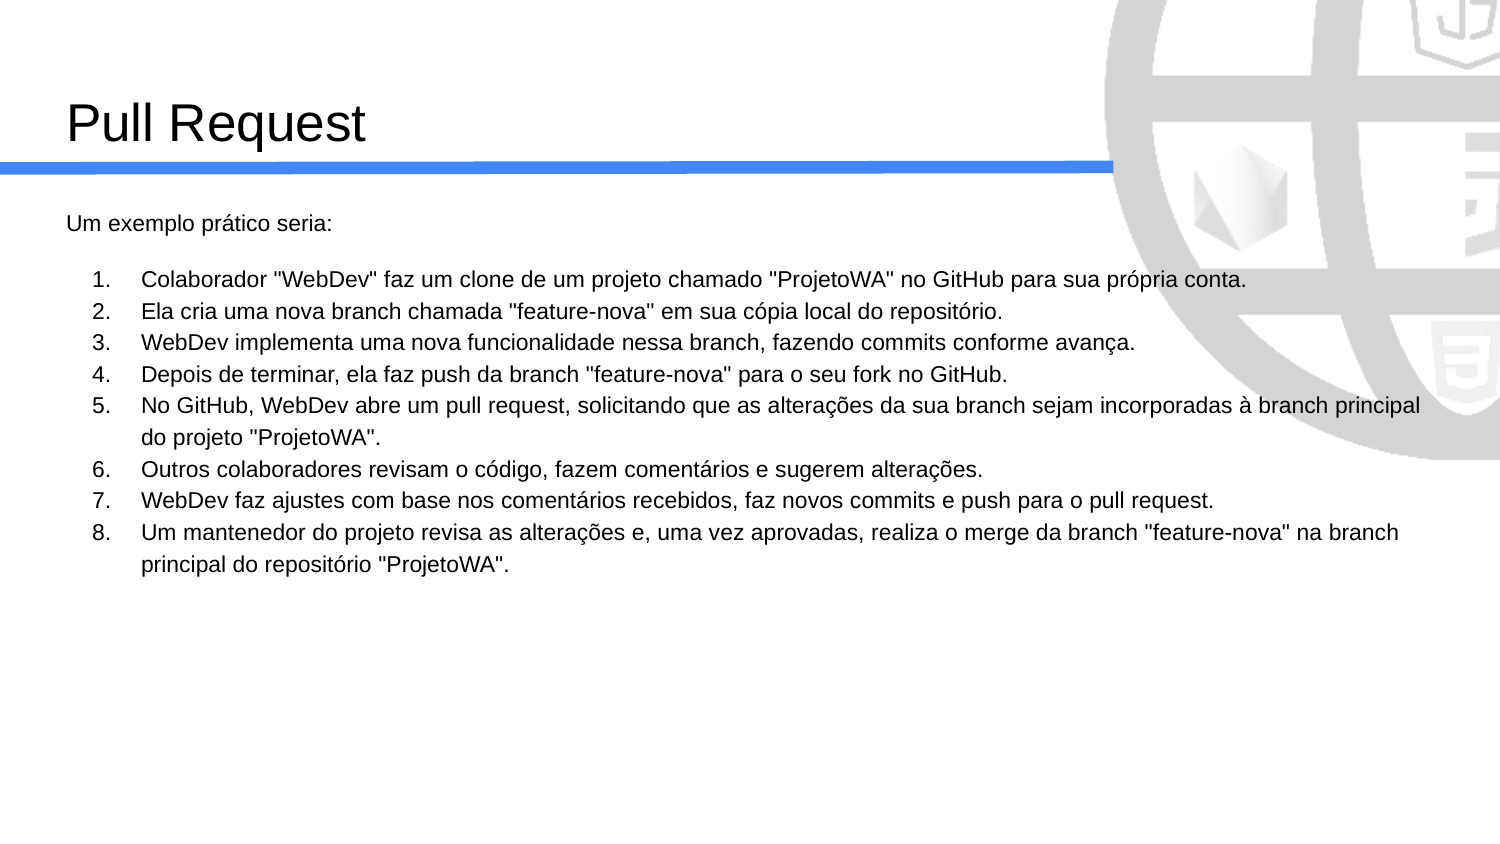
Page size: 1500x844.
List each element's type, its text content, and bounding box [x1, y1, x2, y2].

list Um exemplo prático seria: Colaborador "WebDev" faz um clone de um projeto chamado "ProjetoWA" no GitHub para sua própria conta. Ela cria uma nova branch chamada "feature-nova" em sua cópia local do repositório. WebDev implementa uma nova funcionalidade nessa branch, fazendo commits conforme avança. Depois de terminar, ela faz push da branch "feature-nova" para o seu fork no GitHub. No GitHub, WebDev abre um pull request, solicitando que as alterações da sua branch sejam incorporadas à branch principal do projeto "ProjetoWA". Outros colaboradores revisam o código, fazem comentários e sugerem alterações. WebDev faz ajustes com base nos comentários recebidos, faz novos commits e push para o pull request. Um mantenedor do projeto revisa as alterações e, uma vez aprovadas, realiza o merge da branch "feature-nova" na branch principal do repositório "ProjetoWA". [51, 189, 1449, 750]
title Pull Request [51, 72, 1449, 167]
